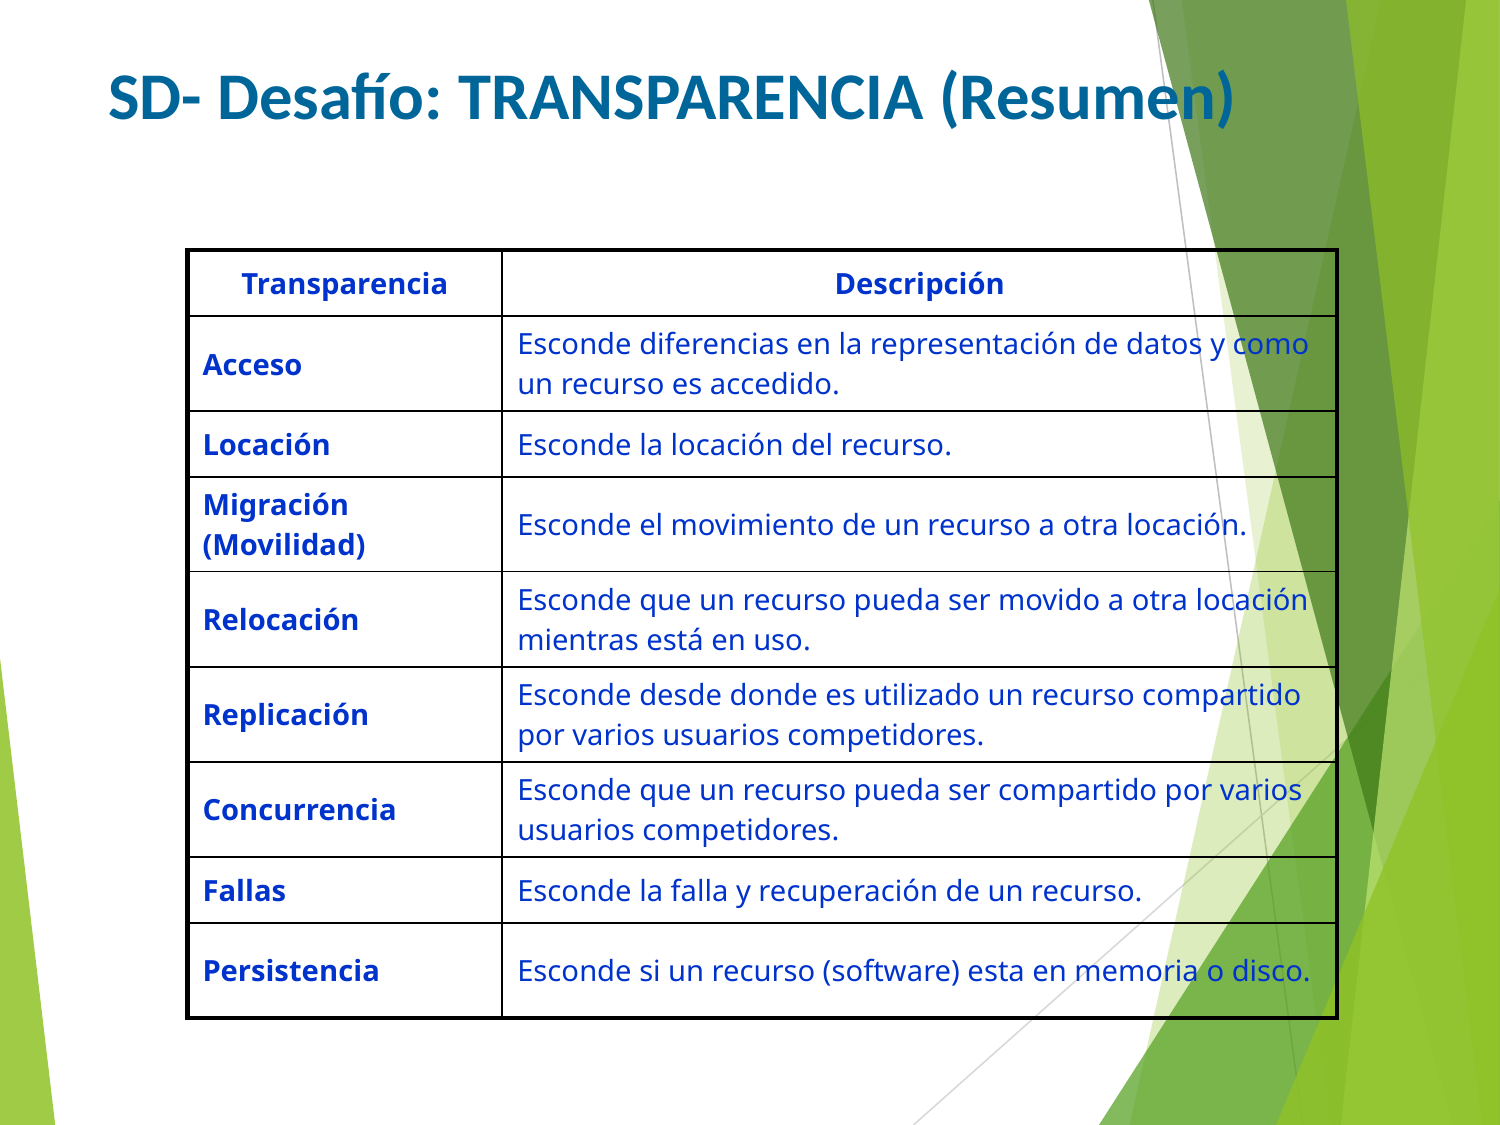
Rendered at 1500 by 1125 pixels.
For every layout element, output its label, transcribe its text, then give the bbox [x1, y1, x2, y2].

table_header Descripción [503, 252, 1335, 315]
table_header Transparencia [190, 252, 501, 315]
table_cell Esconde que un recurso pueda ser movido a otra locación mientras está en uso. [503, 572, 1335, 666]
table_cell Locación [190, 412, 501, 476]
table_cell Esconde diferencias en la representación de datos y como un recurso es accedido. [503, 317, 1335, 410]
table_cell Migración (Movilidad) [190, 478, 501, 571]
table_cell Replicación [190, 668, 501, 761]
table_cell Acceso [190, 317, 501, 410]
table_cell Persistencia [190, 924, 501, 1016]
table_cell Esconde el movimiento de un recurso a otra locación. [503, 478, 1335, 571]
table_cell Relocación [190, 572, 501, 666]
text_box SD- Desafío: Transparencia (Resumen) [74, 45, 1425, 141]
table_cell Esconde si un recurso (software) esta en memoria o disco. [503, 924, 1335, 1016]
table_cell Concurrencia [190, 763, 501, 856]
table_cell Esconde la falla y recuperación de un recurso. [503, 858, 1335, 922]
table_cell Esconde la locación del recurso. [503, 412, 1335, 476]
table_cell Esconde desde donde es utilizado un recurso compartido por varios usuarios competidores. [503, 668, 1335, 761]
table_cell Fallas [190, 858, 501, 922]
table_cell Esconde que un recurso pueda ser compartido por varios usuarios competidores. [503, 763, 1335, 856]
